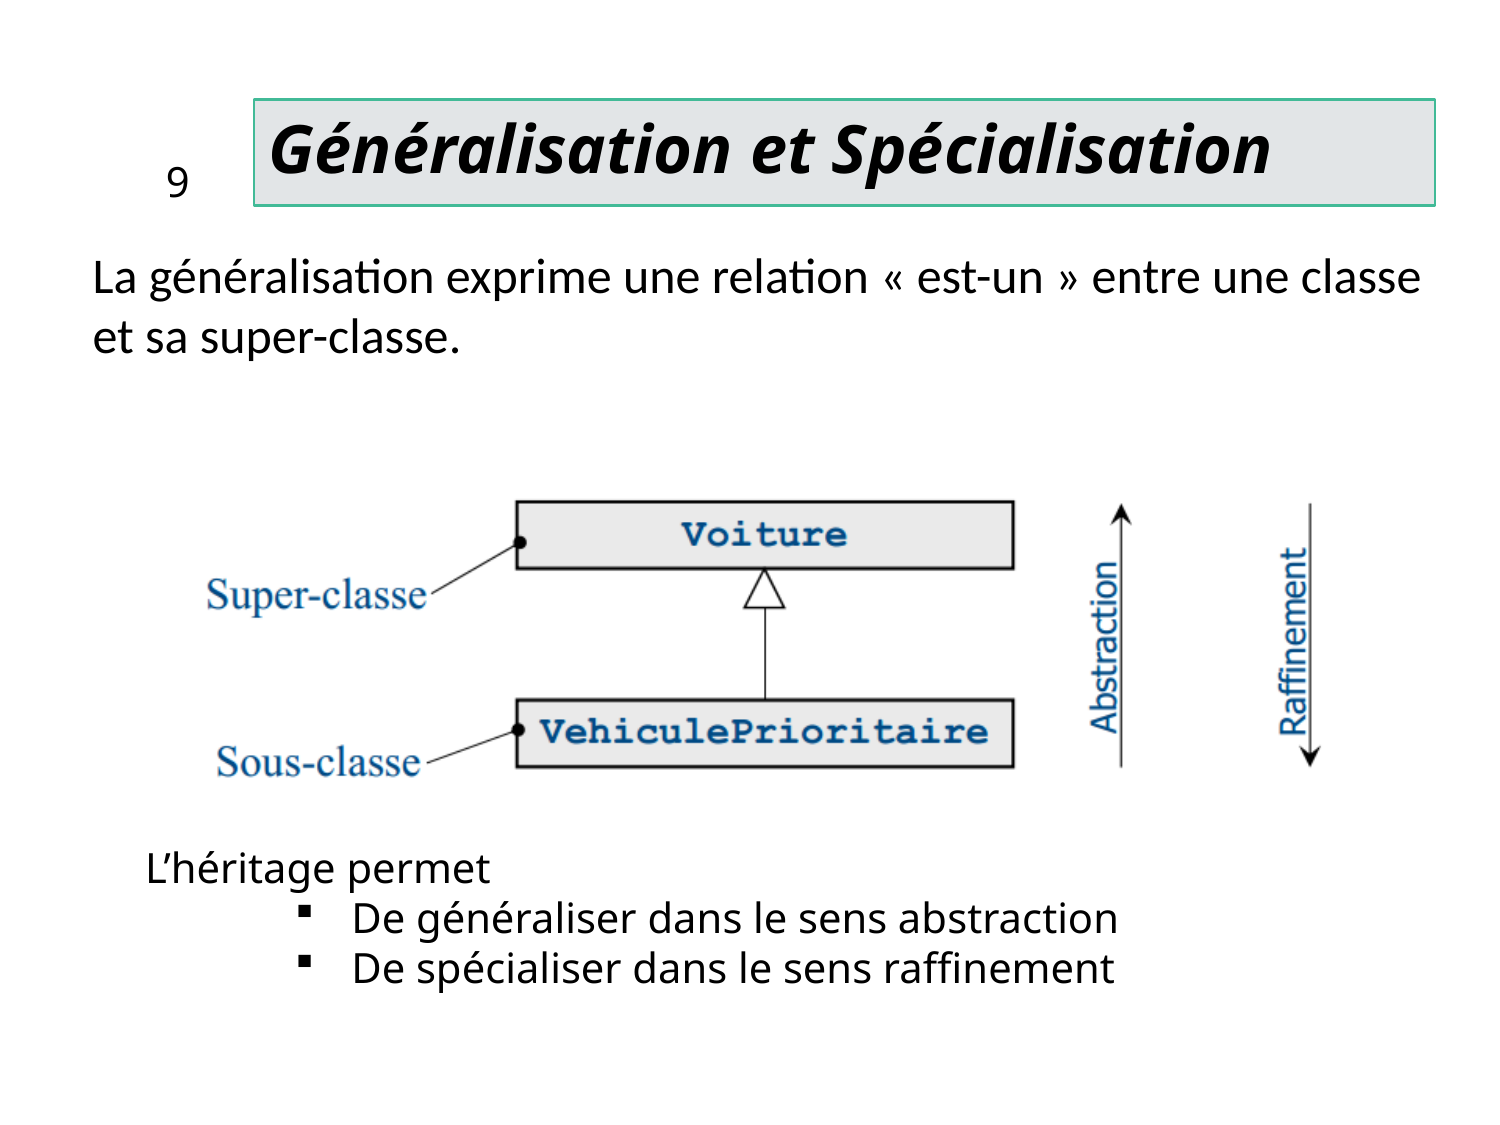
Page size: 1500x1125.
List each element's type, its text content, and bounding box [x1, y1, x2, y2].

text_box Généralisation et Spécialisation [253, 98, 1436, 207]
text_box La généralisation exprime une relation « est-un » entre une classe et sa super-classe. [77, 236, 1447, 372]
picture [130, 413, 1394, 799]
text_box 9 [108, 154, 205, 215]
text_box L’héritage permet De généraliser dans le sens abstraction De spécialiser dans le sens raffinement [130, 834, 1309, 999]
